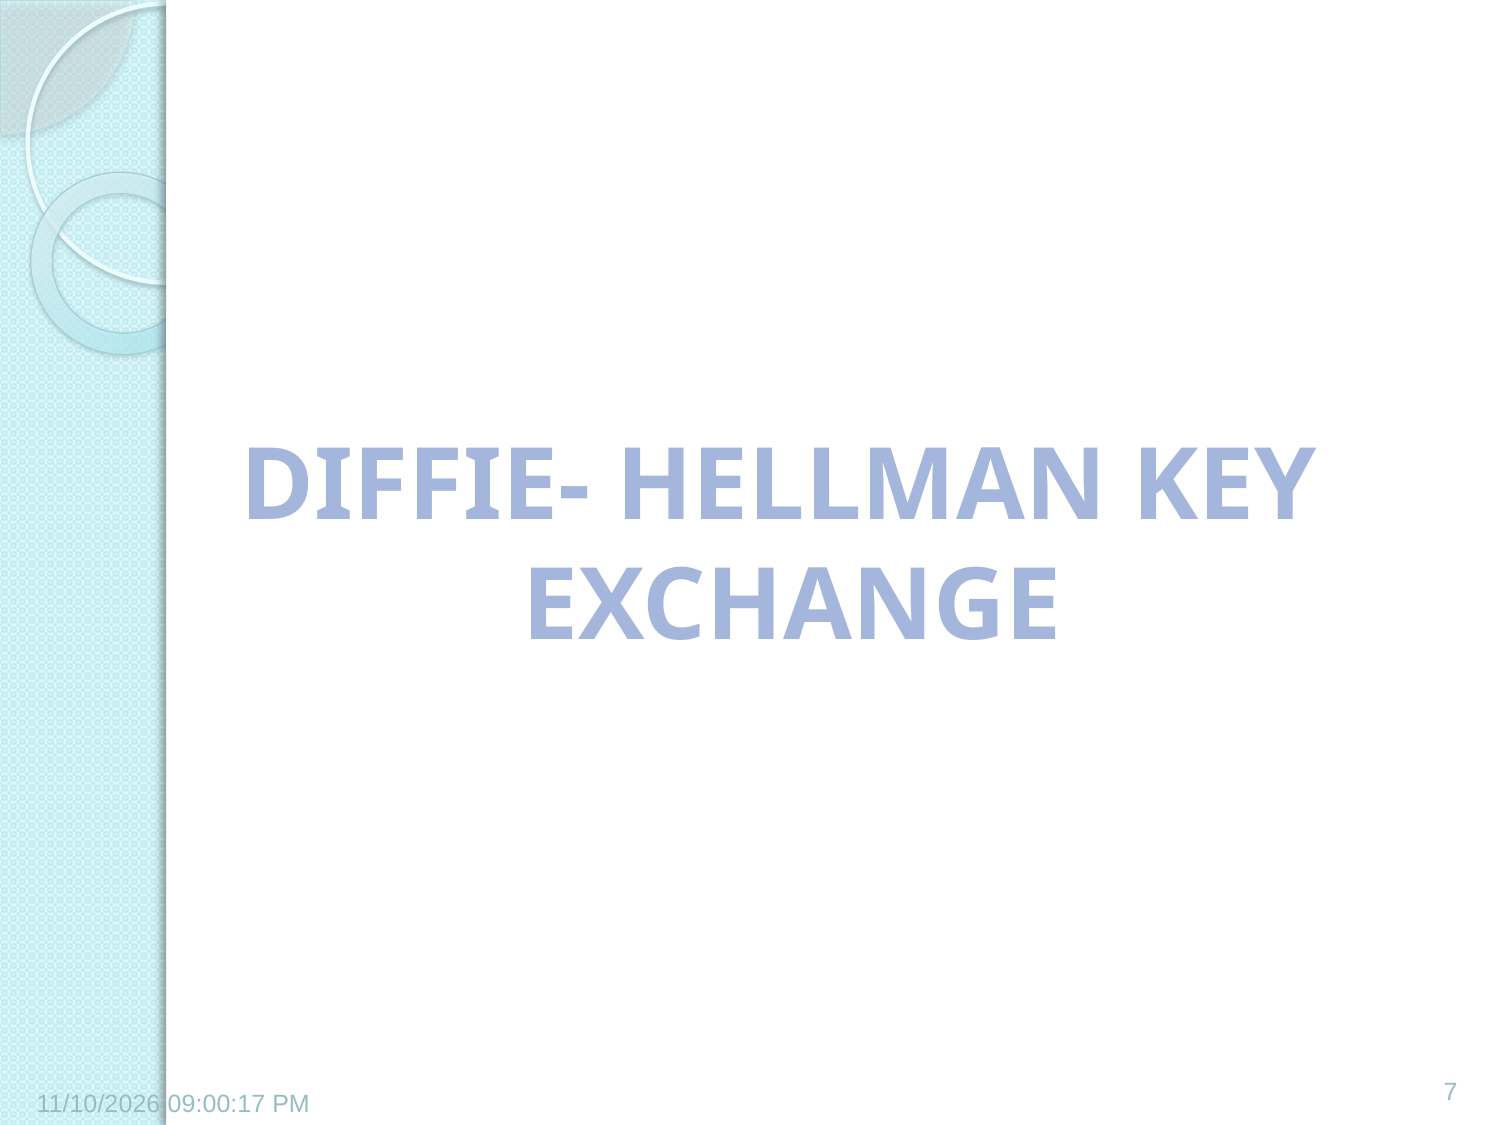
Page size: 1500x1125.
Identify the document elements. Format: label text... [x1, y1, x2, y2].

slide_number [0, 1087, 325, 1125]
slide_number 7 [1413, 1034, 1488, 1113]
title [75, 149, 1425, 1050]
text_box DIFFIE- HELLMAN KEY EXCHANGE [112, 412, 1446, 668]
